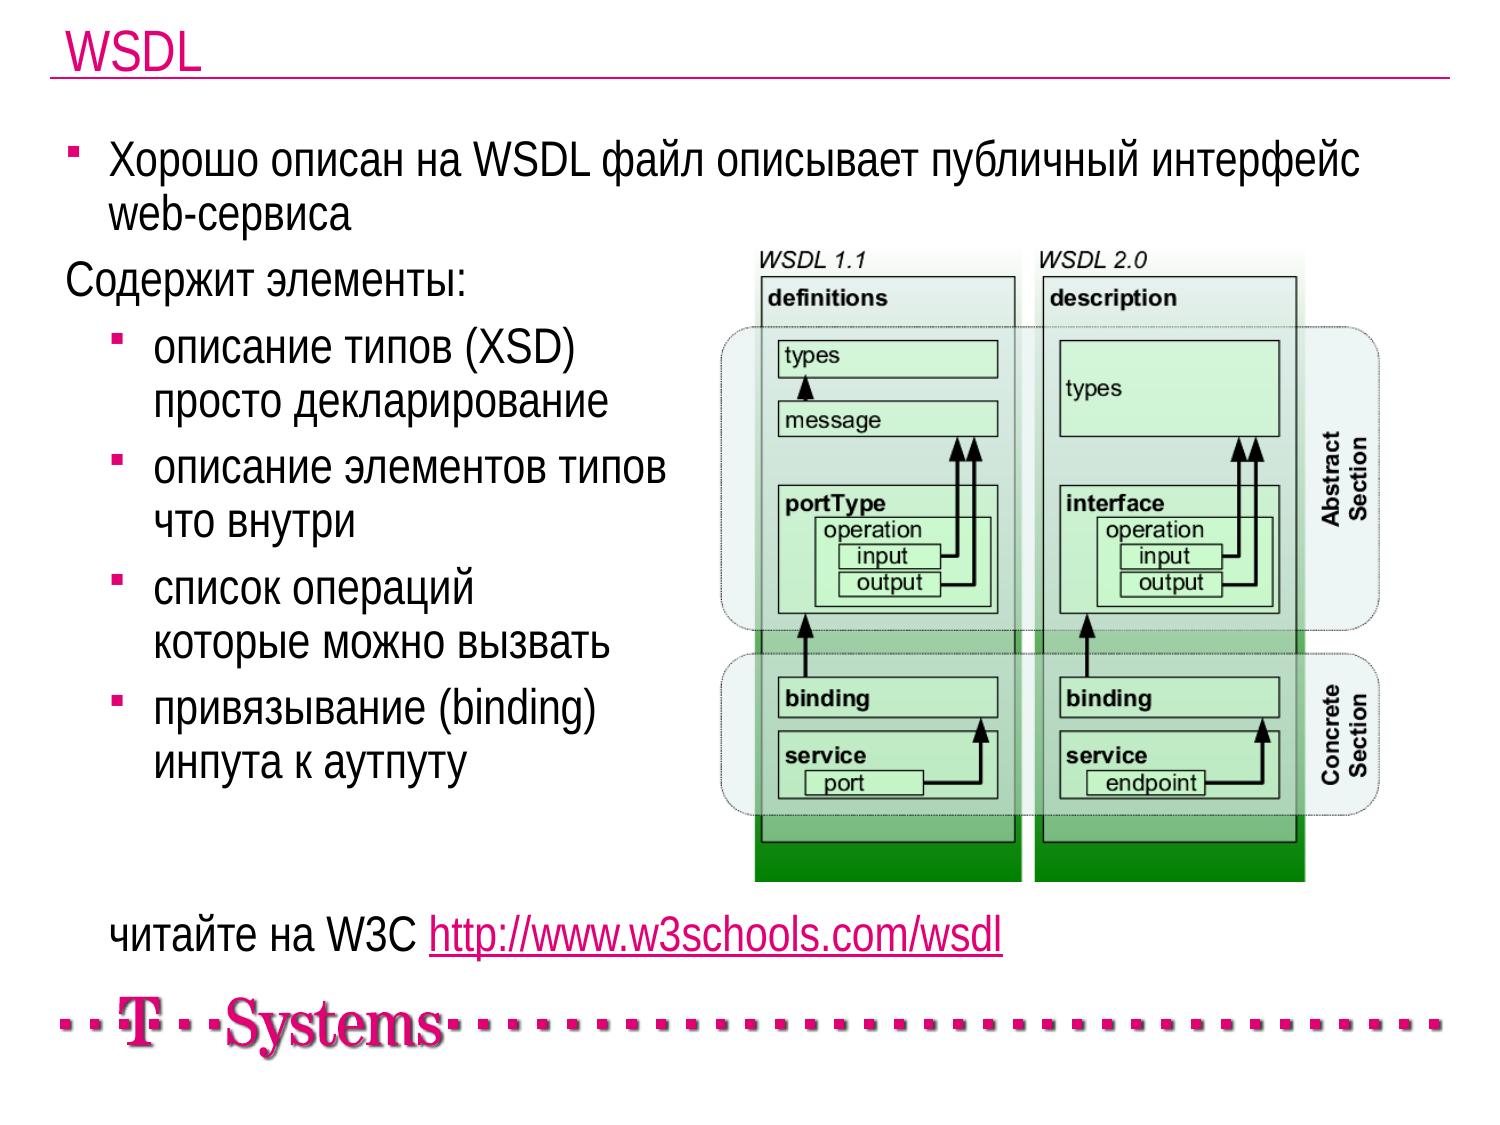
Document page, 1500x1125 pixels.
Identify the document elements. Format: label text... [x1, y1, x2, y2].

picture [690, 243, 1412, 883]
title WSDL [50, 14, 1450, 91]
list Хорошо описан на WSDL файл описывает публичный интерфейс web-сервиса Содержит элементы: описание типов (XSD) просто декларирование описание элементов типов что внутри список операций которые можно вызвать привязывание (binding) инпута к аутпуту читайте на W3C http://www.w3schools.com/wsdl [49, 125, 1450, 1047]
